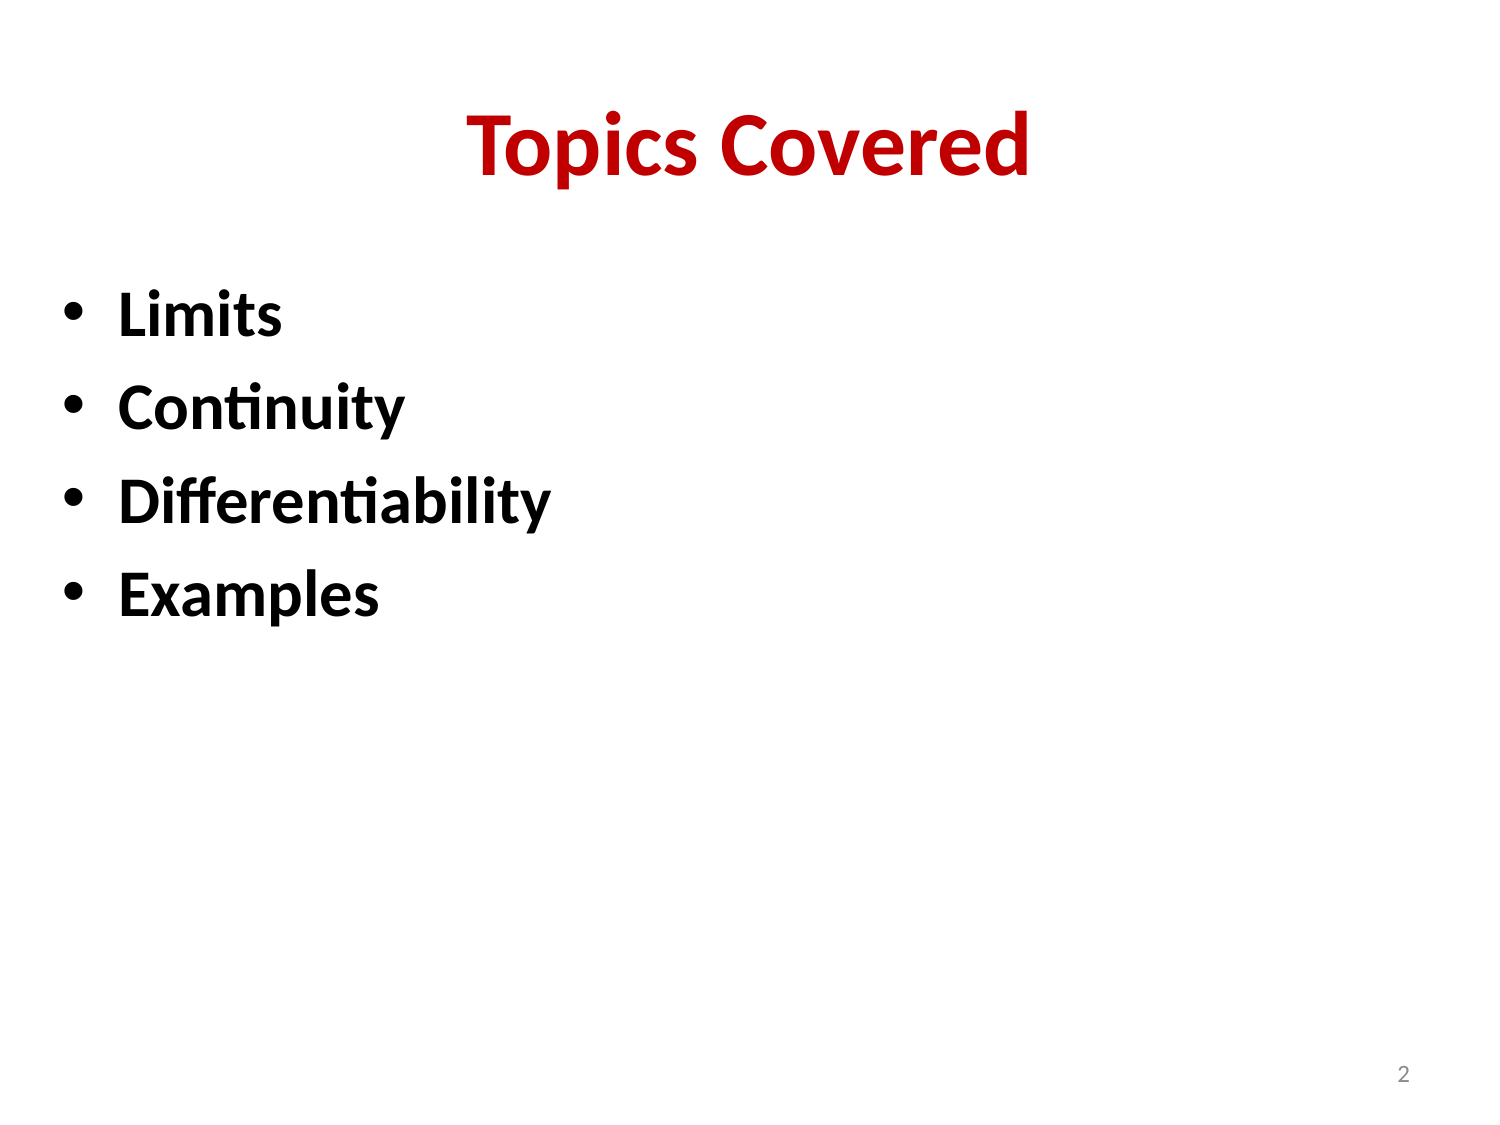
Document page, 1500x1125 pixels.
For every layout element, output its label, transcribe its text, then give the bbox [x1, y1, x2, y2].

list Limits Continuity Differentiability Examples [46, 262, 1442, 1055]
title Topics Covered [75, 45, 1425, 233]
slide_number 2 [1074, 1042, 1425, 1103]
